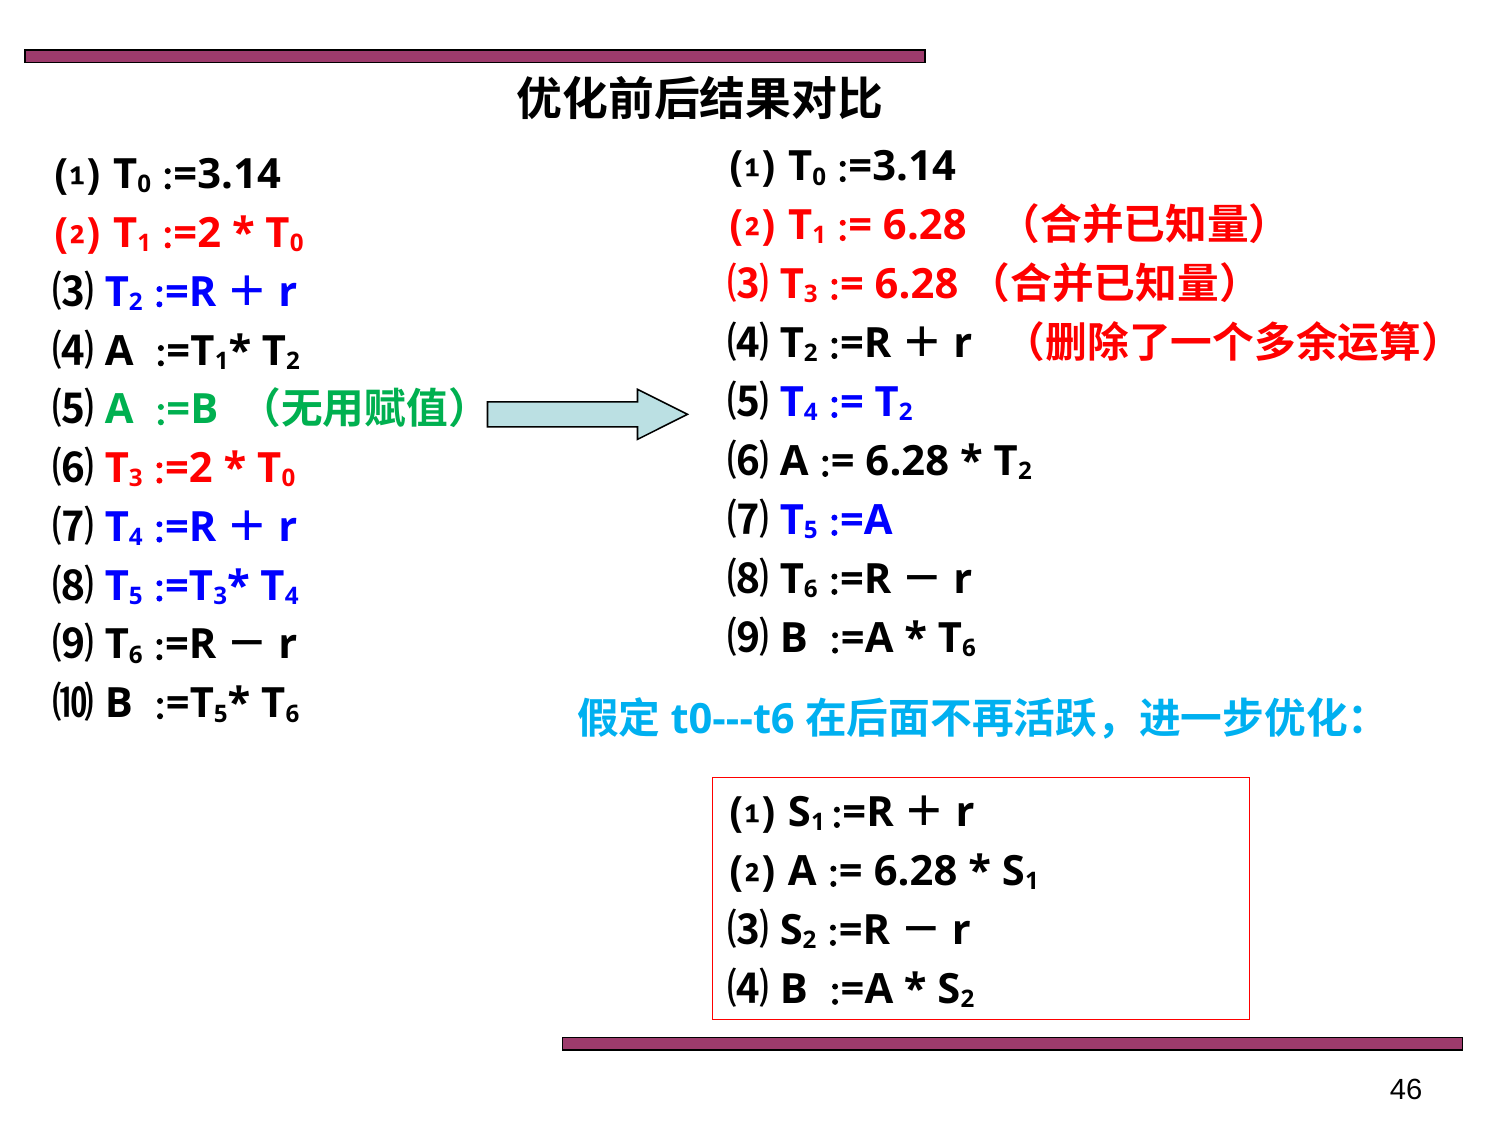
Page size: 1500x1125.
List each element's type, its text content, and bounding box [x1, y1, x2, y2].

slide_number 46 [1087, 1062, 1438, 1103]
text_box [487, 389, 688, 440]
text_box 假定t0---t6在后面不再活跃，进一步优化： [562, 684, 1450, 750]
text_box ⑴ T0 =3.14 ⑵ T1 = 6.28 （合并已知量） ⑶ T3 = 6.28（合并已知量） ⑷ T2 =R＋r （删除了一个多余运算） ⑸ T4 = T2 ⑹ A = 6.28 * T2 ⑺ T5 =A ⑻ T6 =R－r ⑼ B =A * T6 [712, 131, 1500, 669]
text_box ⑴ S1 =R＋r ⑵ A = 6.28 * S1 ⑶ S2 =R－r ⑷ B =A * S2 [712, 777, 1250, 1020]
text_box ⑴ T0 =3.14 ⑵ T1 =2 * T0 ⑶ T2 =R＋r ⑷ A =T1* T2 ⑸ A =B （无用赋值） ⑹ T3 =2 * T0 ⑺ T4 =R＋r ⑻ T5 =T3* T4 ⑼ T6 =R－r ⑽ B =T5* T6 [37, 139, 613, 735]
text_box 优化前后结果对比 [362, 62, 1038, 133]
